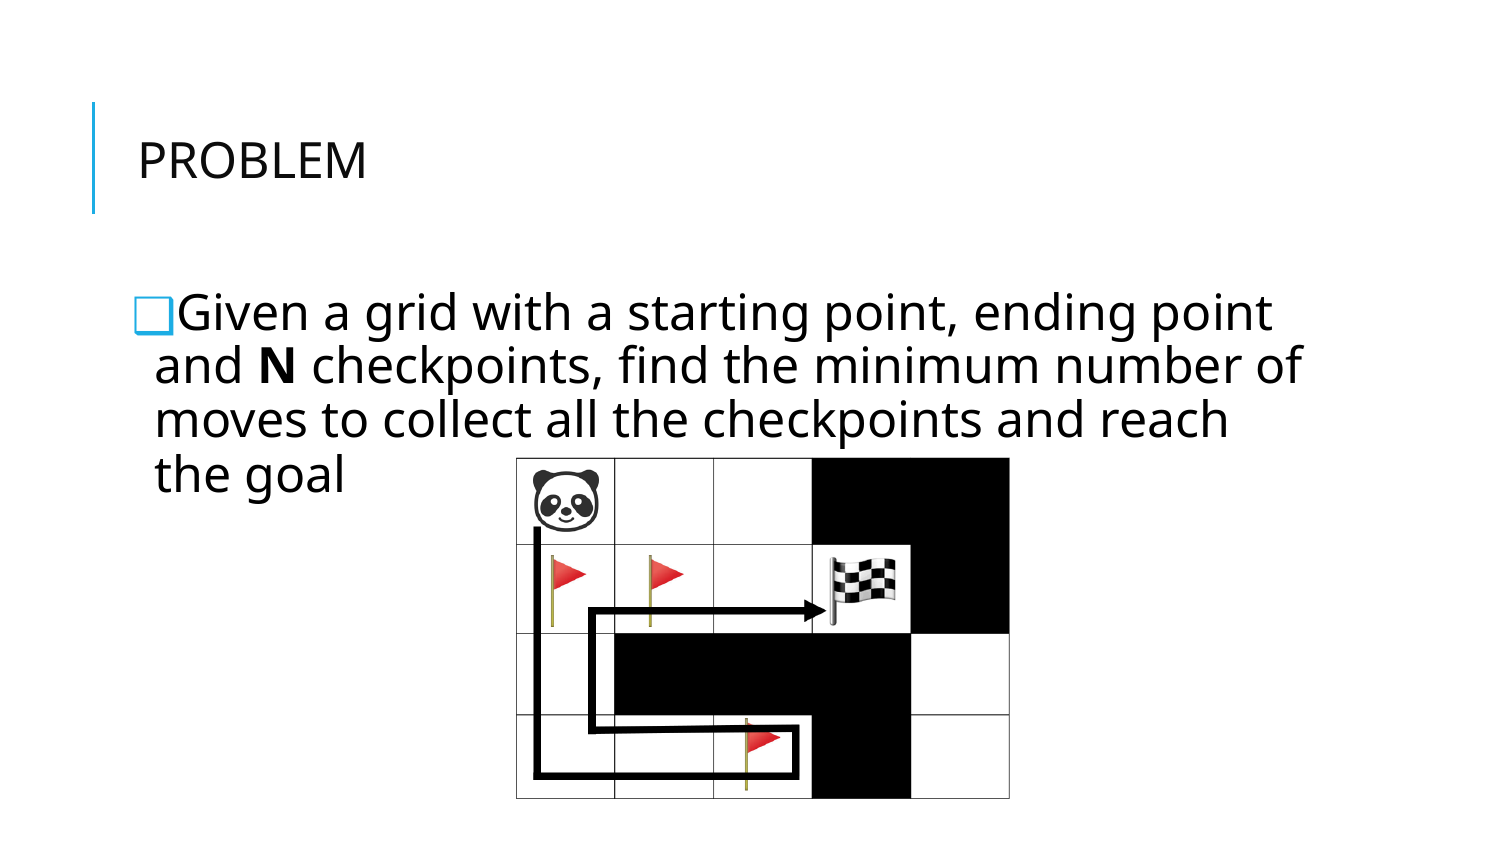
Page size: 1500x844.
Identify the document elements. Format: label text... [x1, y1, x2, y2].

picture [510, 454, 1014, 802]
title PROBLEM [126, 71, 1322, 257]
list Given a grid with a starting point, ending point and N checkpoints, find the minimum number of moves to collect all the checkpoints and reach the goal [126, 281, 1322, 777]
